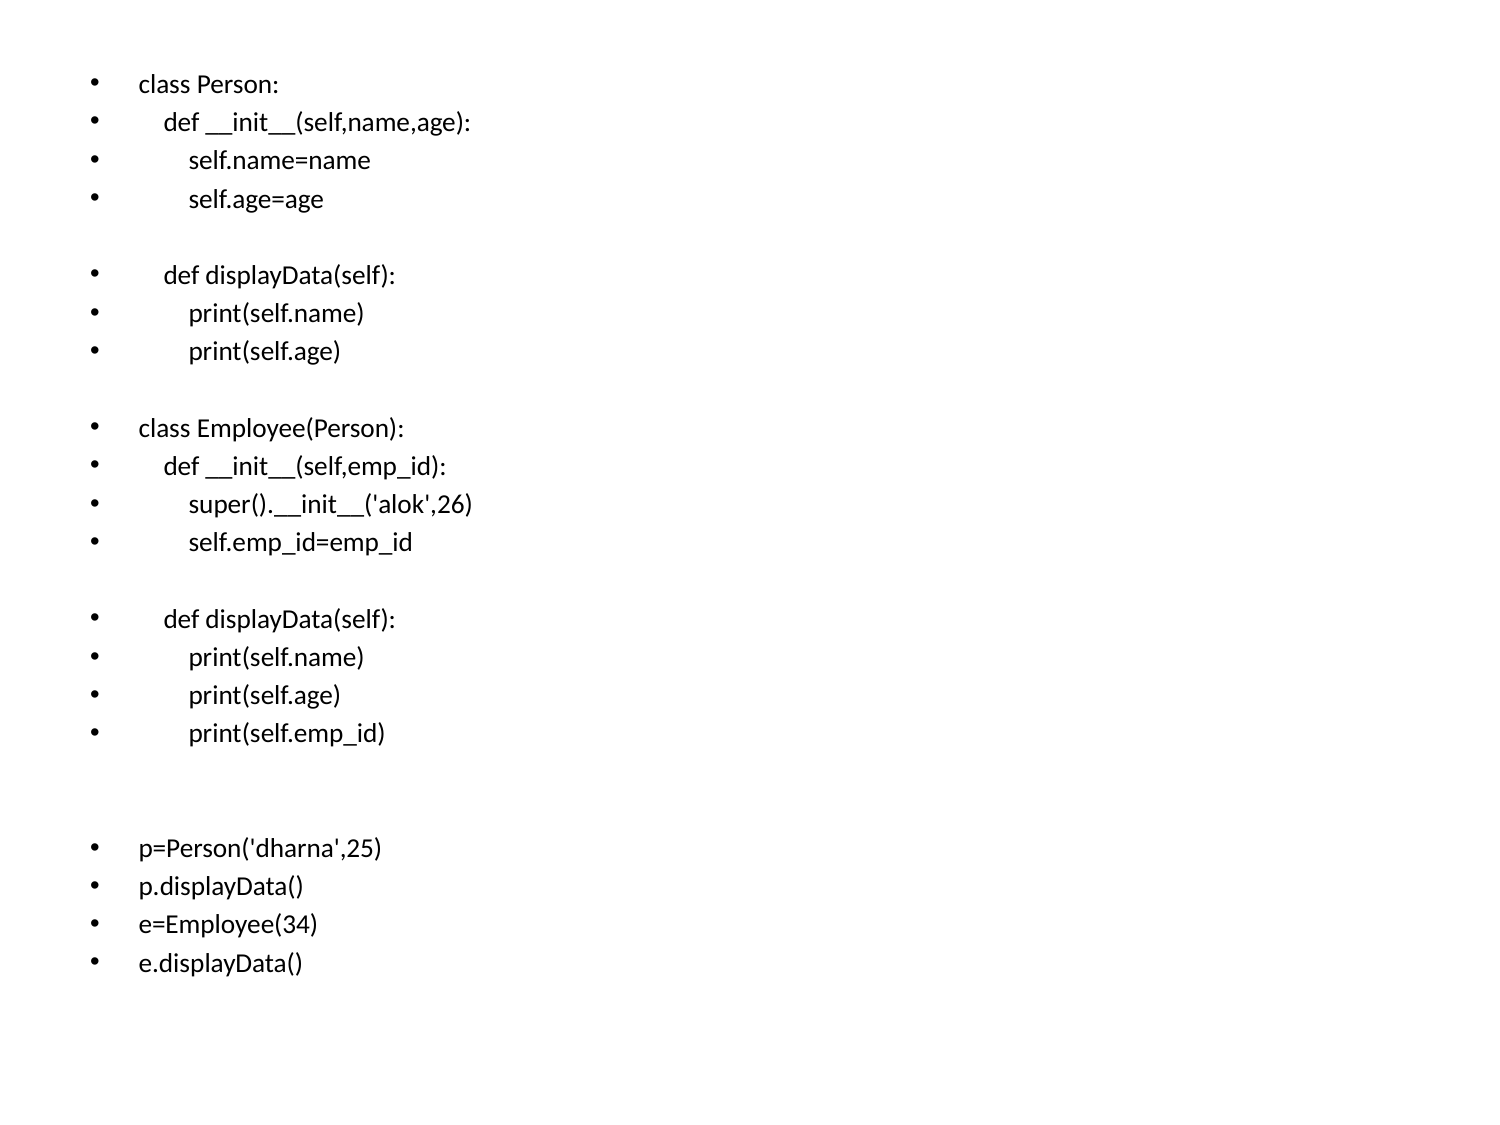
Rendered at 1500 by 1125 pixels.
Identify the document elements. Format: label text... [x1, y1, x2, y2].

list class Person: def __init__(self,name,age): self.name=name self.age=age def displayData(self): print(self.name) print(self.age) class Employee(Person): def __init__(self,emp_id): super().__init__('alok',26) self.emp_id=emp_id def displayData(self): print(self.name) print(self.age) print(self.emp_id) p=Person('dharna',25) p.displayData() e=Employee(34) e.displayData() [75, 58, 1425, 1005]
